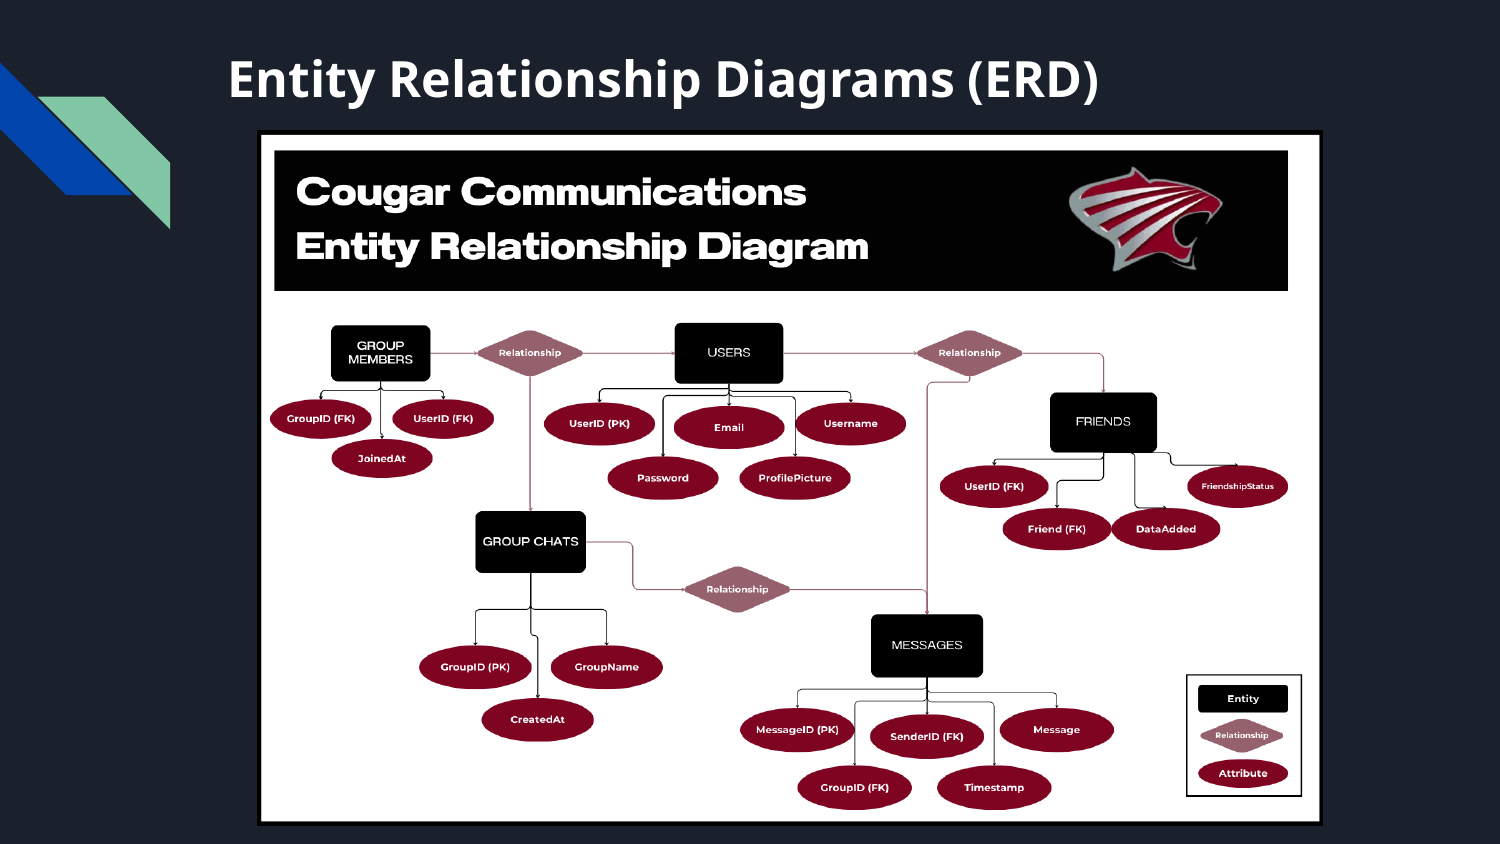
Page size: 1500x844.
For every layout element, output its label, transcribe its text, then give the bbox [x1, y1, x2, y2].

picture [257, 130, 1324, 826]
title Entity Relationship Diagrams (ERD) [212, 32, 1368, 183]
